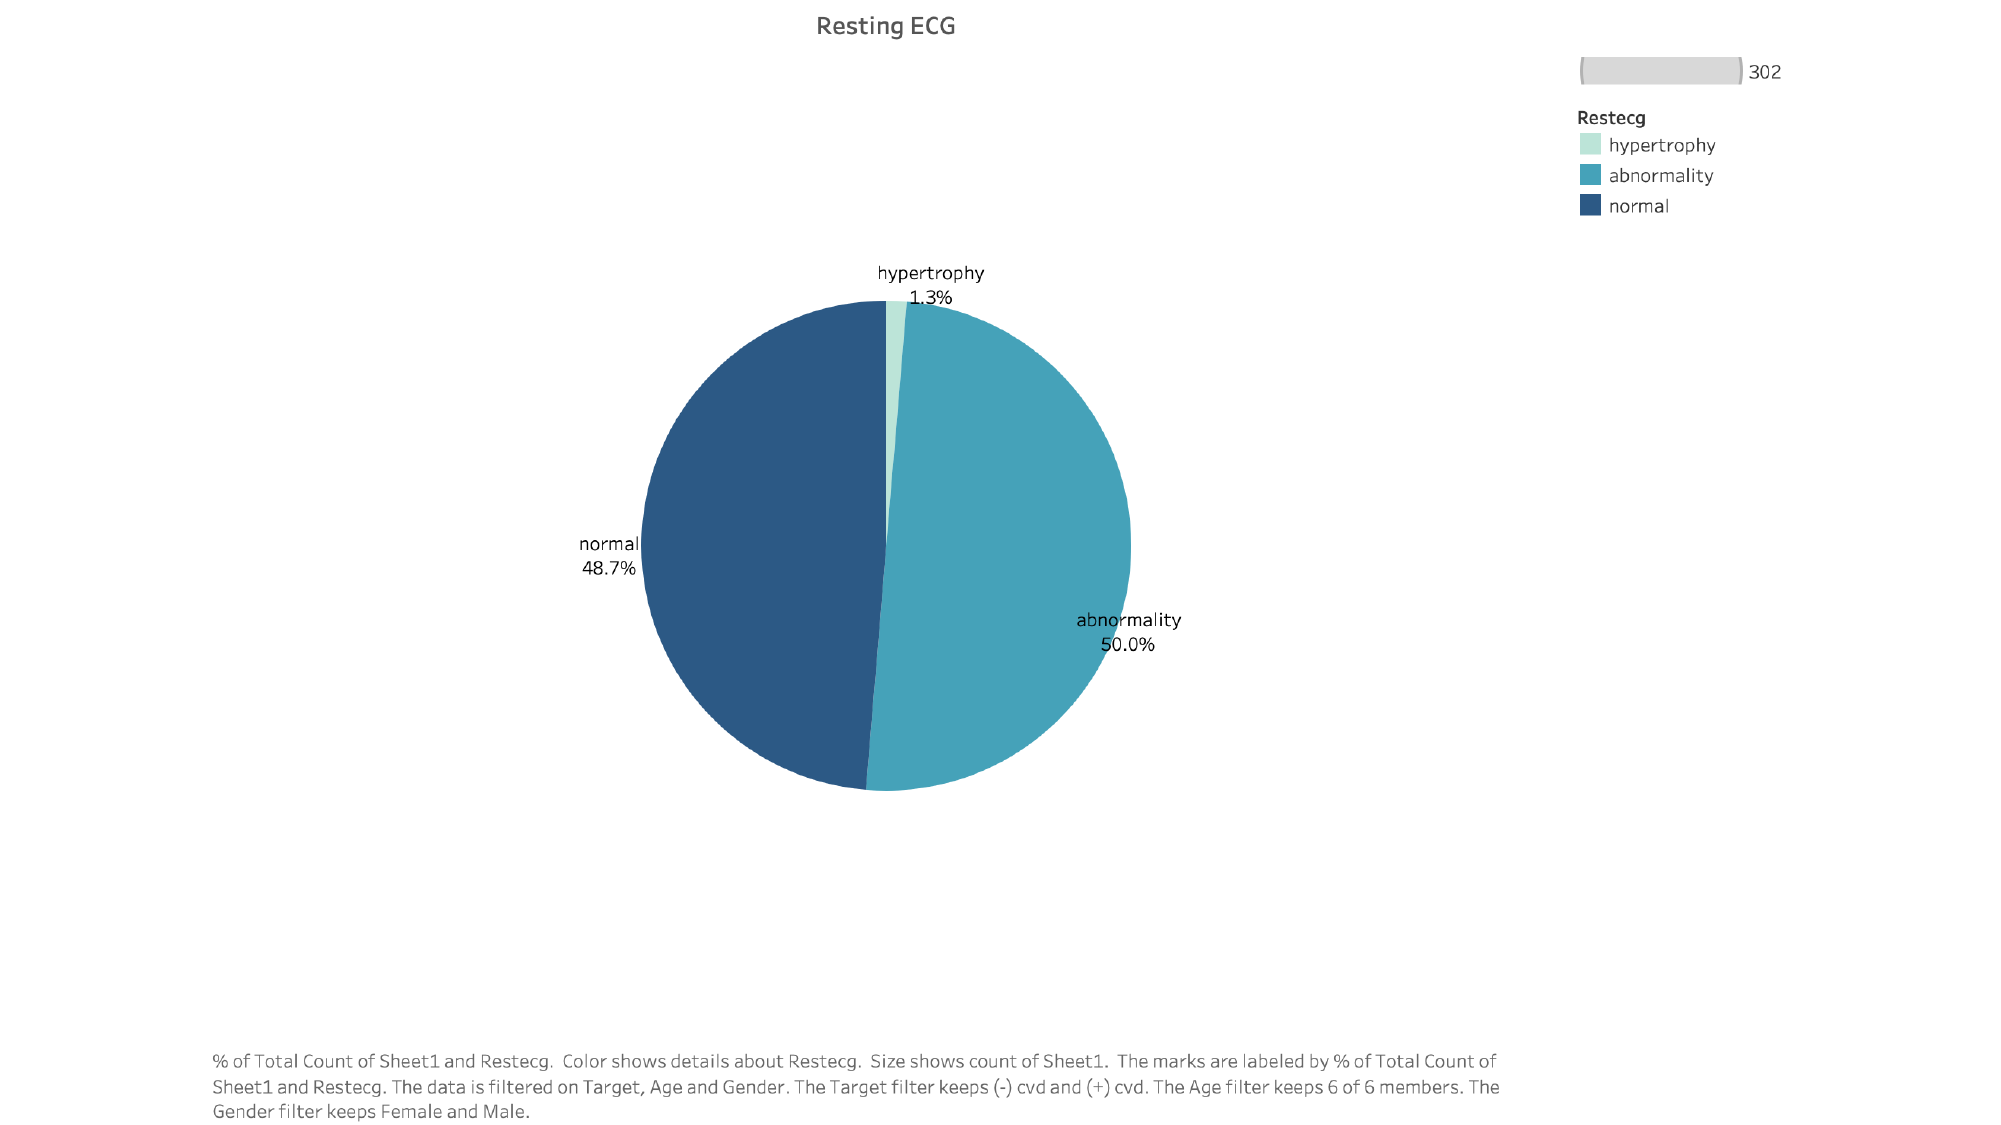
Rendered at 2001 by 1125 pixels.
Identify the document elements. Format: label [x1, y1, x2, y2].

picture [212, 0, 1788, 1125]
